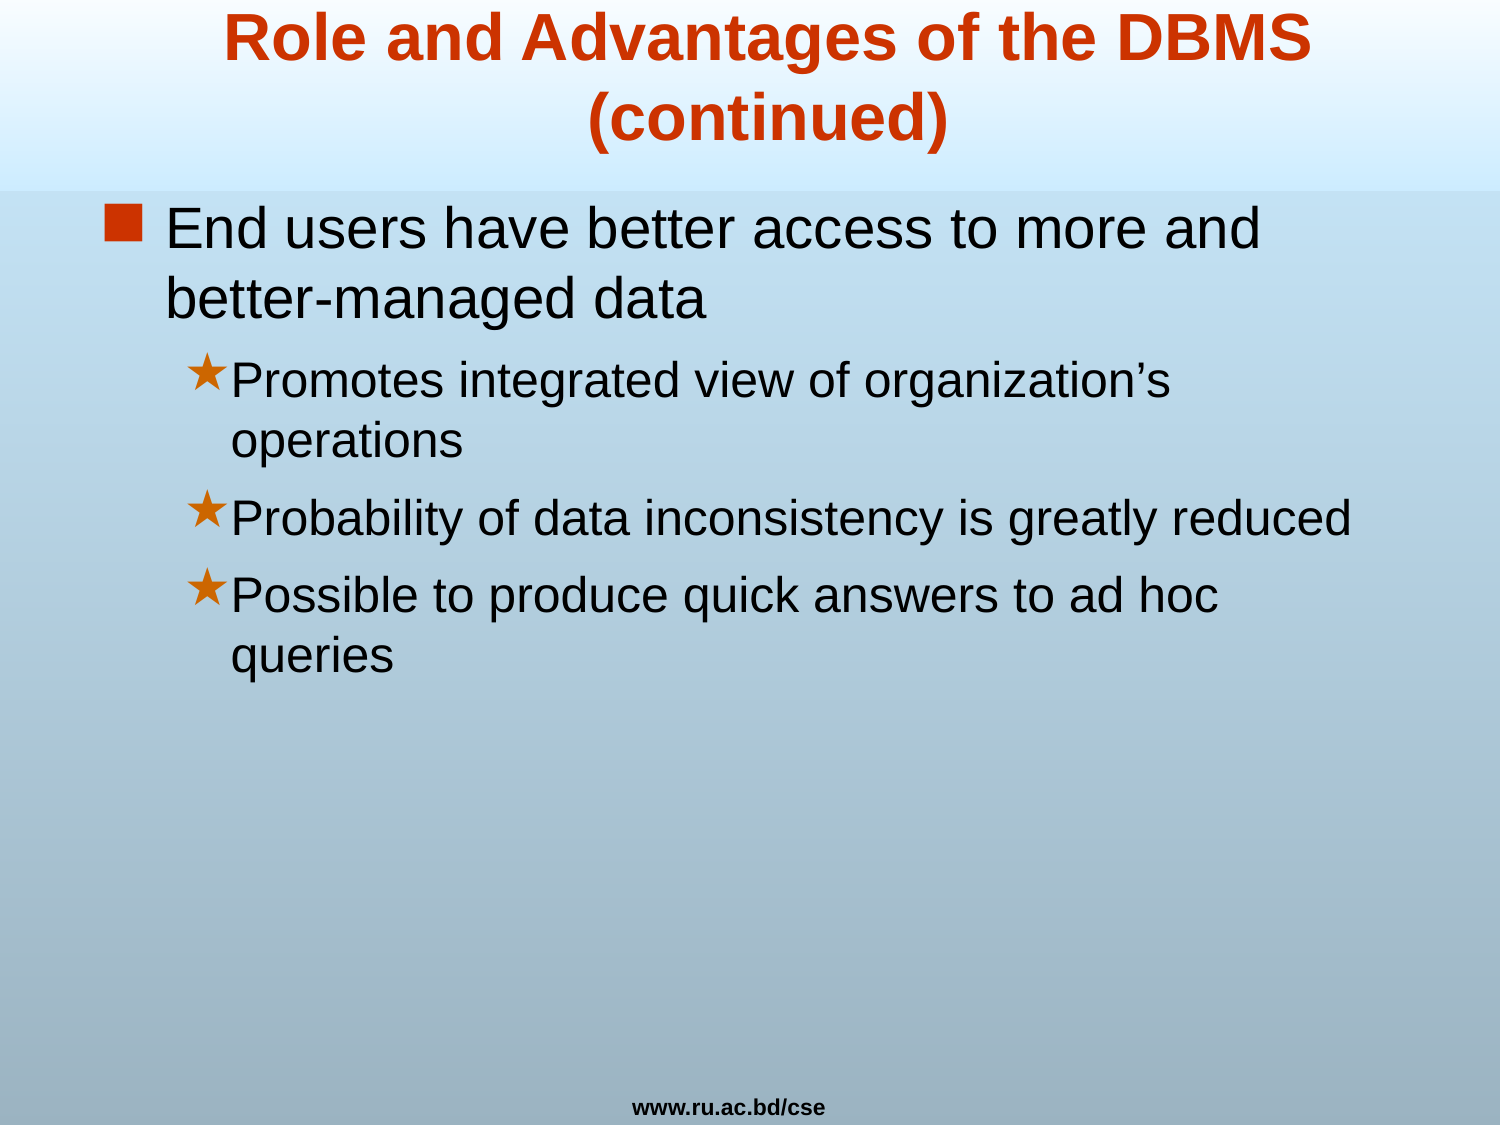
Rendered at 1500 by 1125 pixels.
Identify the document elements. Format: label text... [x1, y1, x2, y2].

list End users have better access to more and better-managed data Promotes integrated view of organization’s operations Probability of data inconsistency is greatly reduced Possible to produce quick answers to ad hoc queries [93, 182, 1382, 983]
title Role and Advantages of the DBMS (continued) [106, 60, 1432, 161]
